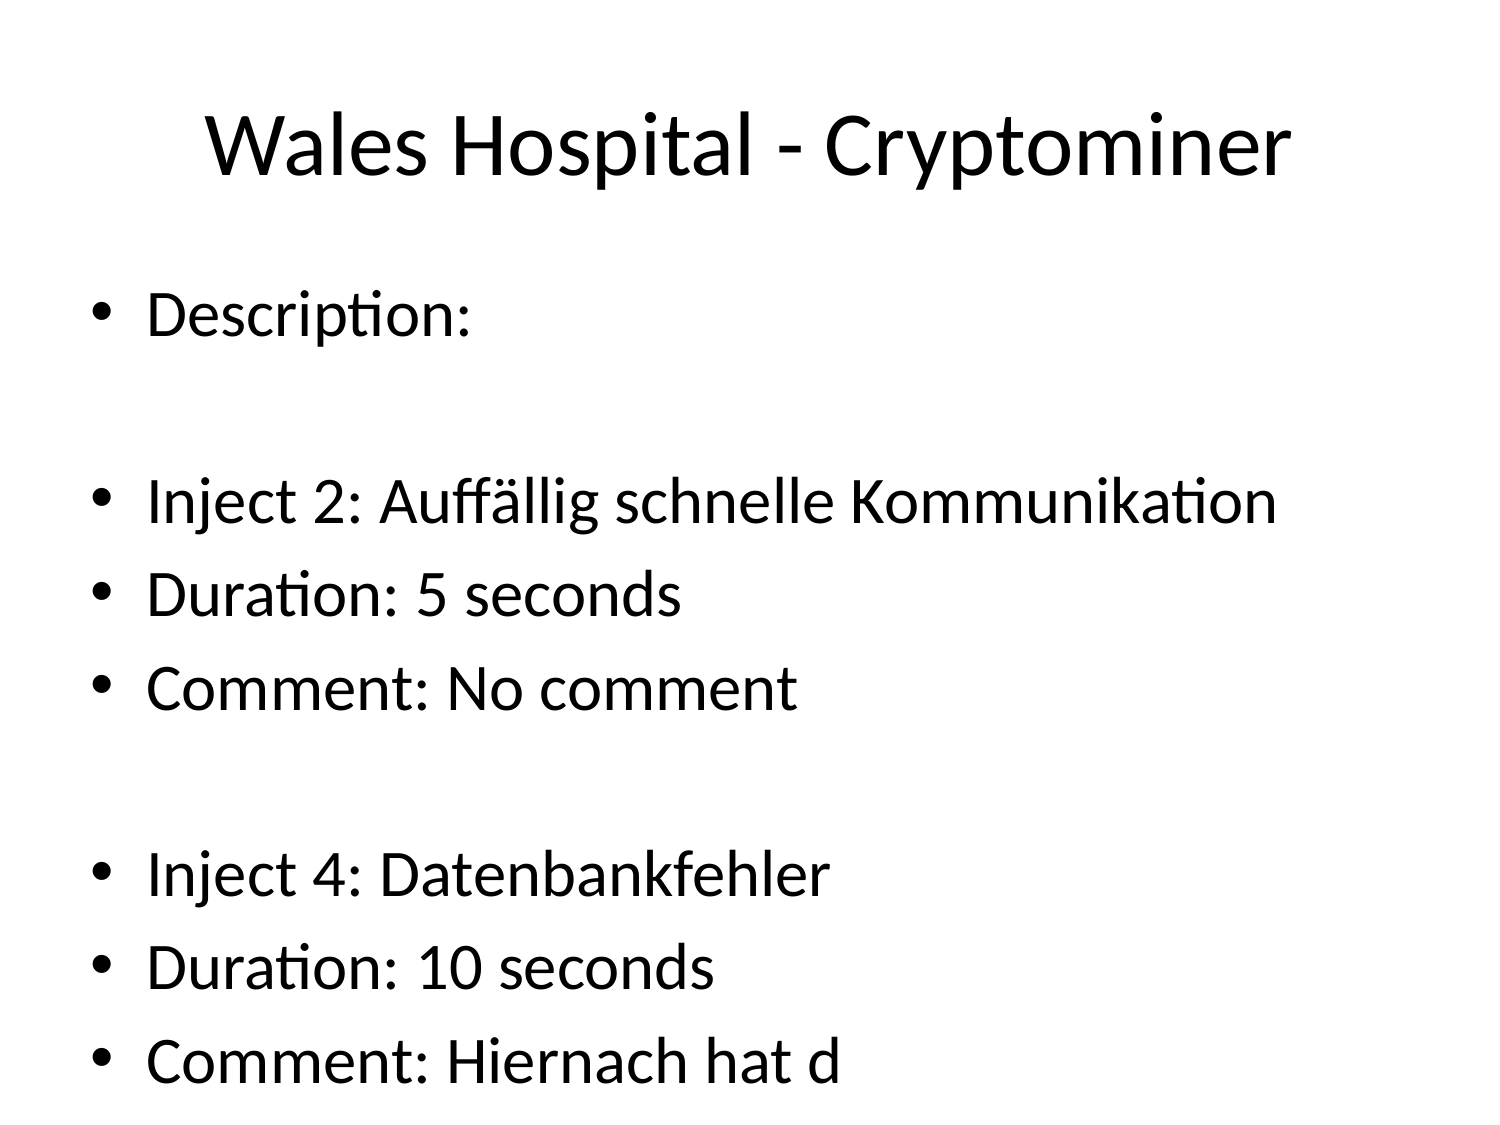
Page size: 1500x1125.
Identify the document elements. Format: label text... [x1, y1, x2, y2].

list Description: Inject 2: Auffällig schnelle Kommunikation Duration: 5 seconds Comment: No comment Inject 4: Datenbankfehler Duration: 10 seconds Comment: Hiernach hat d Inject 9: Ungewöhnlicher Netzwerkverkehr Duration: 15 seconds Comment: No comment Inject 13: Gezielte Phishing-E-Mail Duration: 10 seconds Comment: No comment [75, 262, 1425, 1005]
title Wales Hospital - Cryptominer [75, 45, 1425, 233]
